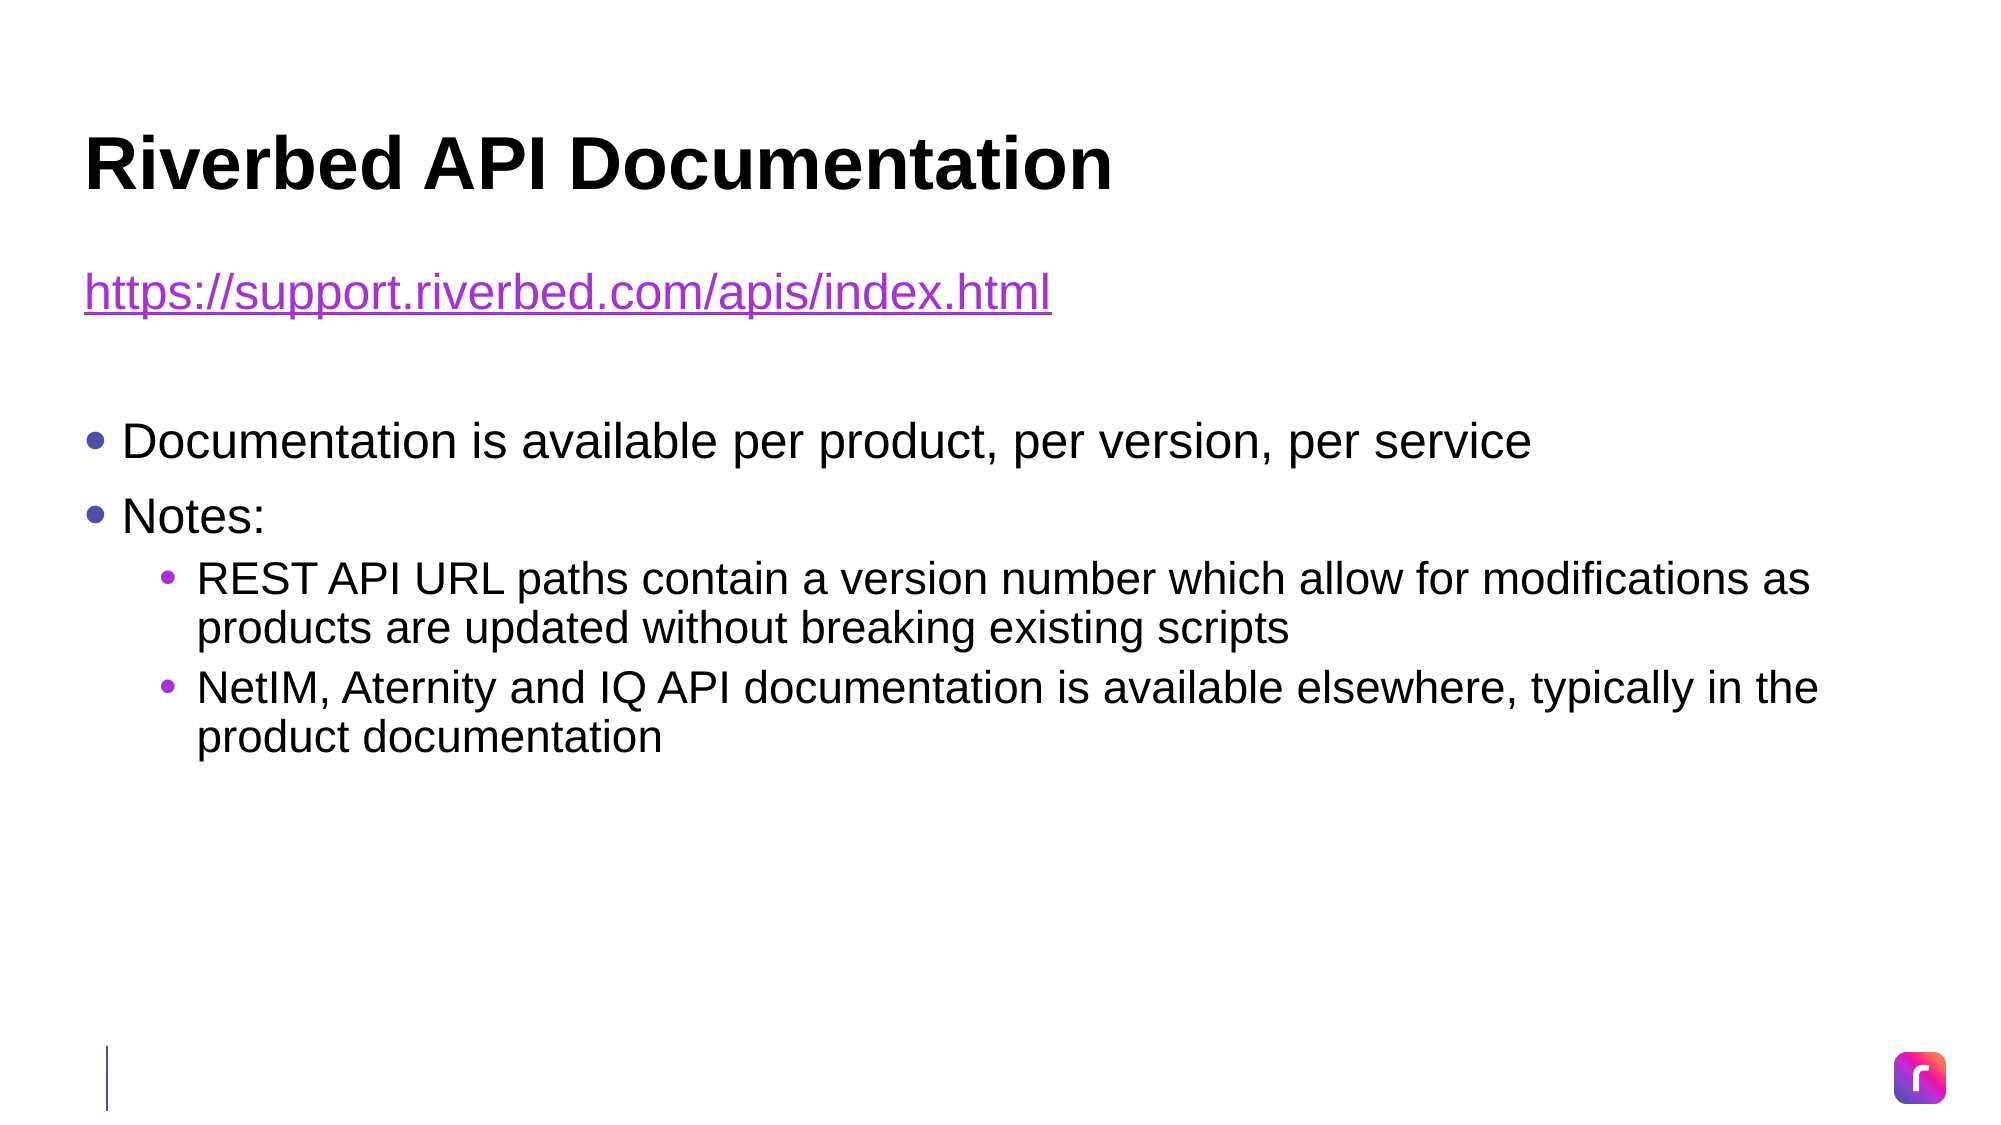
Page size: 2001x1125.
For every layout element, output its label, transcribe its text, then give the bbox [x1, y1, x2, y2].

title Riverbed API Documentation [84, 90, 1907, 240]
list https://support.riverbed.com/apis/index.html Documentation is available per product, per version, per service Notes: REST API URL paths contain a version number which allow for modifications as products are updated without breaking existing scripts NetIM, Aternity and IQ API documentation is available elsewhere, typically in the product documentation [84, 265, 1907, 1023]
picture [1894, 1052, 1946, 1104]
